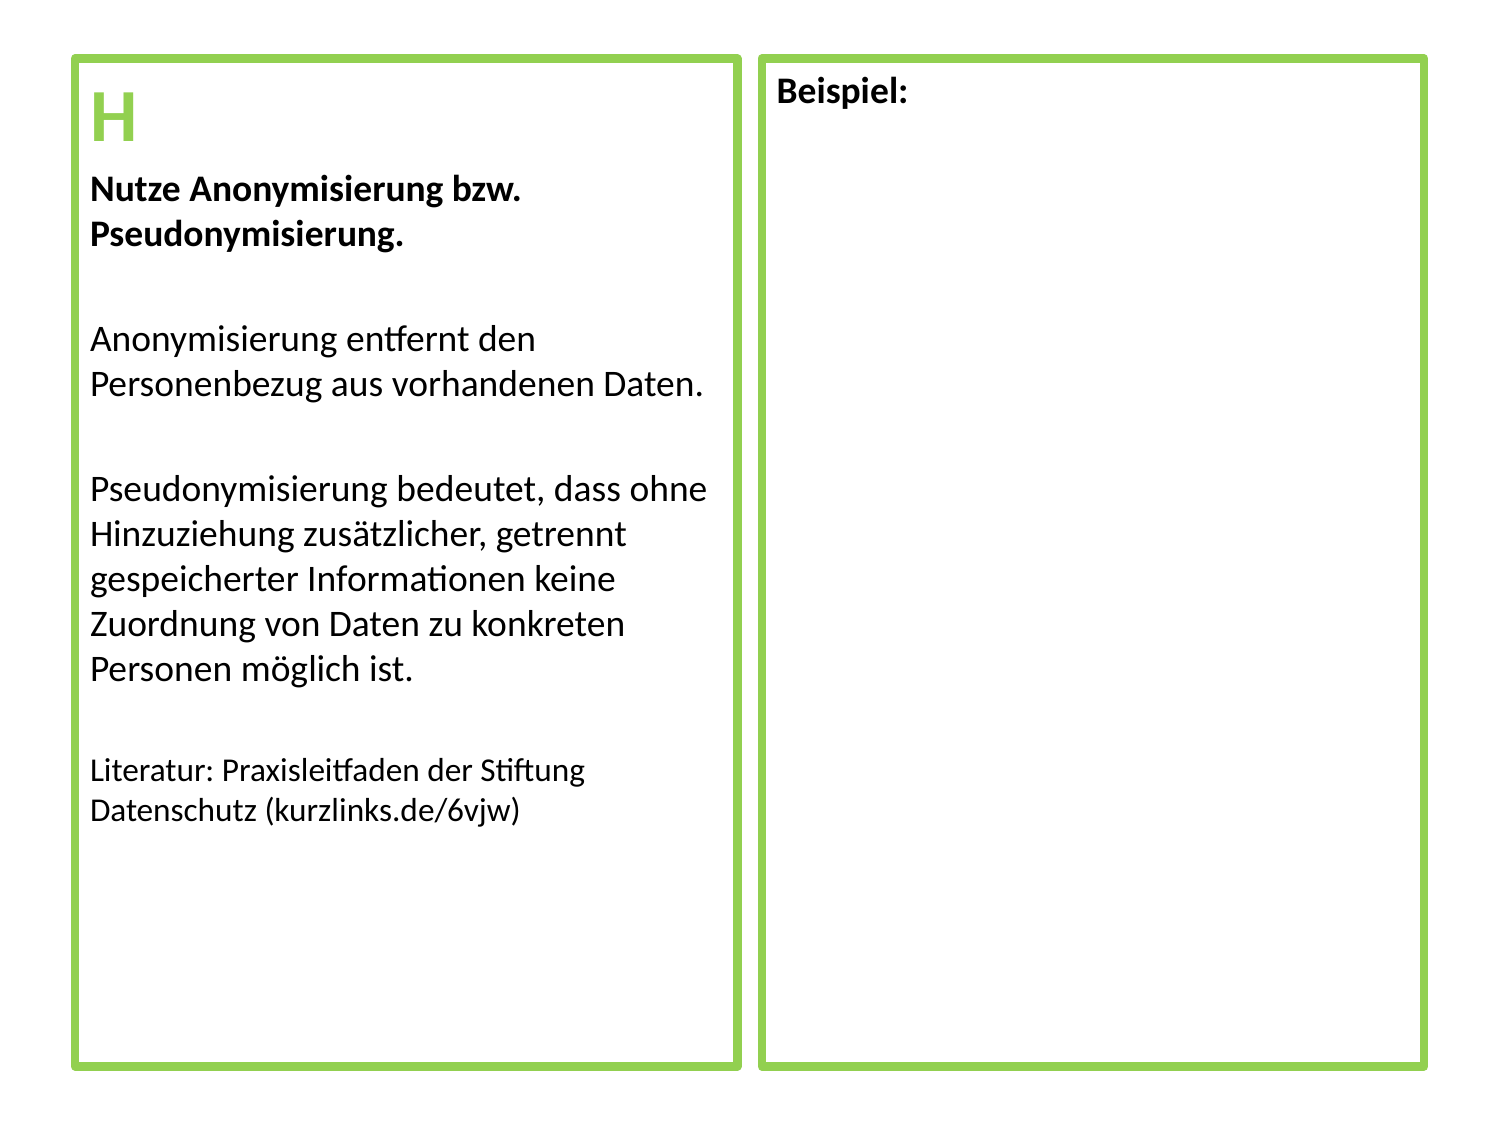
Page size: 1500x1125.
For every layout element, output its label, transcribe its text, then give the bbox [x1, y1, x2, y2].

list Beispiel: [761, 58, 1425, 1067]
list H Nutze Anonymisierung bzw. Pseudonymisierung. Anonymisierung entfernt den Personenbezug aus vorhandenen Daten. Pseudonymisierung bedeutet, dass ohne Hinzuziehung zusätzlicher, getrennt gespeicherter Informationen keine Zuordnung von Daten zu konkreten Personen möglich ist. Literatur: Praxisleitfaden der Stiftung Datenschutz (kurzlinks.de/6vjw) [75, 58, 738, 1067]
